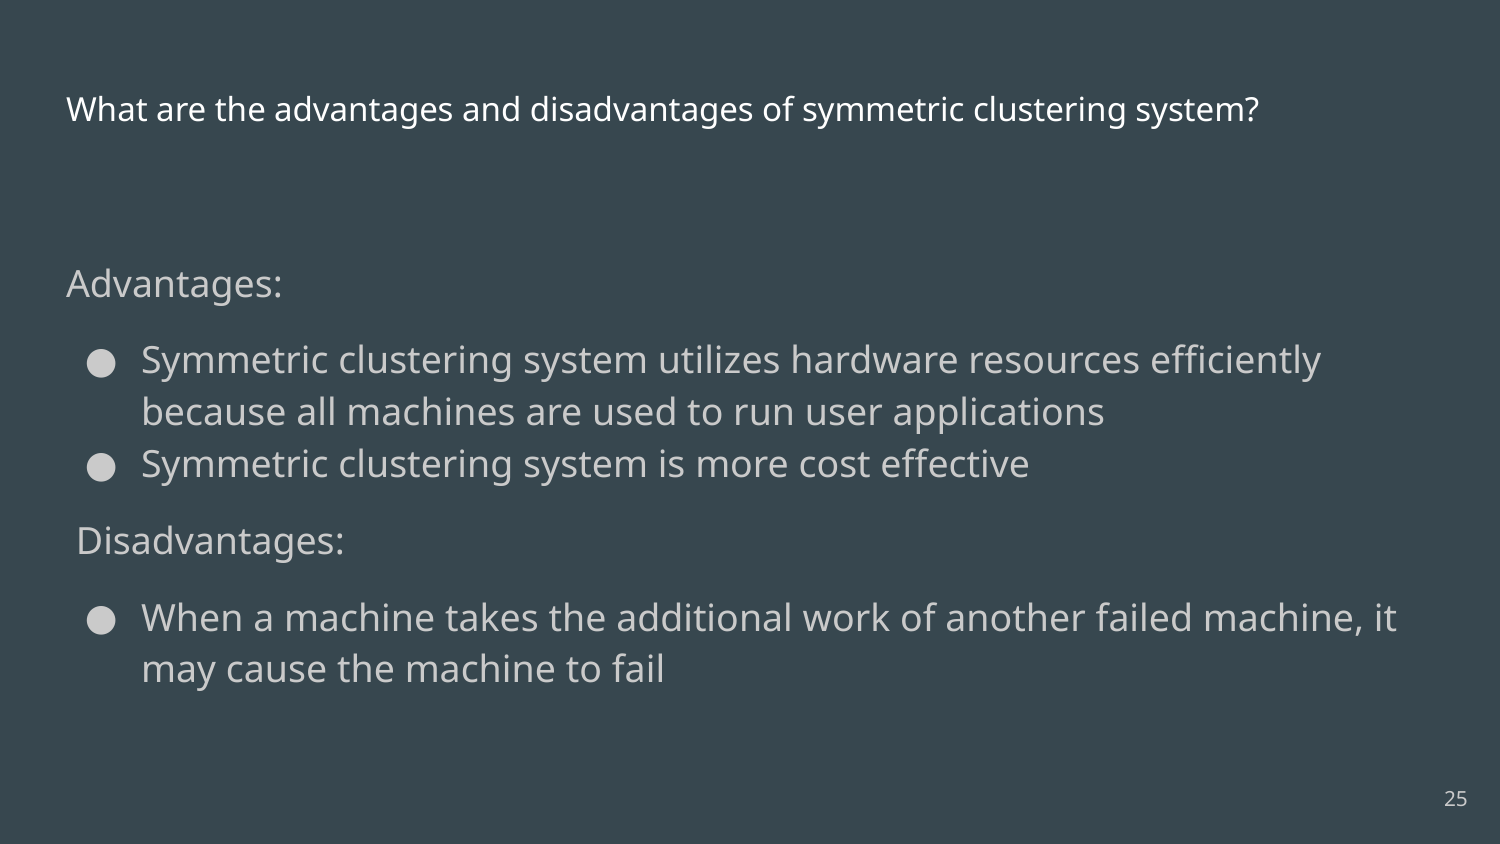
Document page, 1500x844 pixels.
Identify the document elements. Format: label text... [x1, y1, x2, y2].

slide_number 25 [1392, 767, 1483, 833]
list Advantages: Symmetric clustering system utilizes hardware resources efficiently because all machines are used to run user applications Symmetric clustering system is more cost effective Disadvantages: When a machine takes the additional work of another failed machine, it may cause the machine to fail [51, 238, 1449, 799]
title What are the advantages and disadvantages of symmetric clustering system? [51, 72, 1449, 167]
